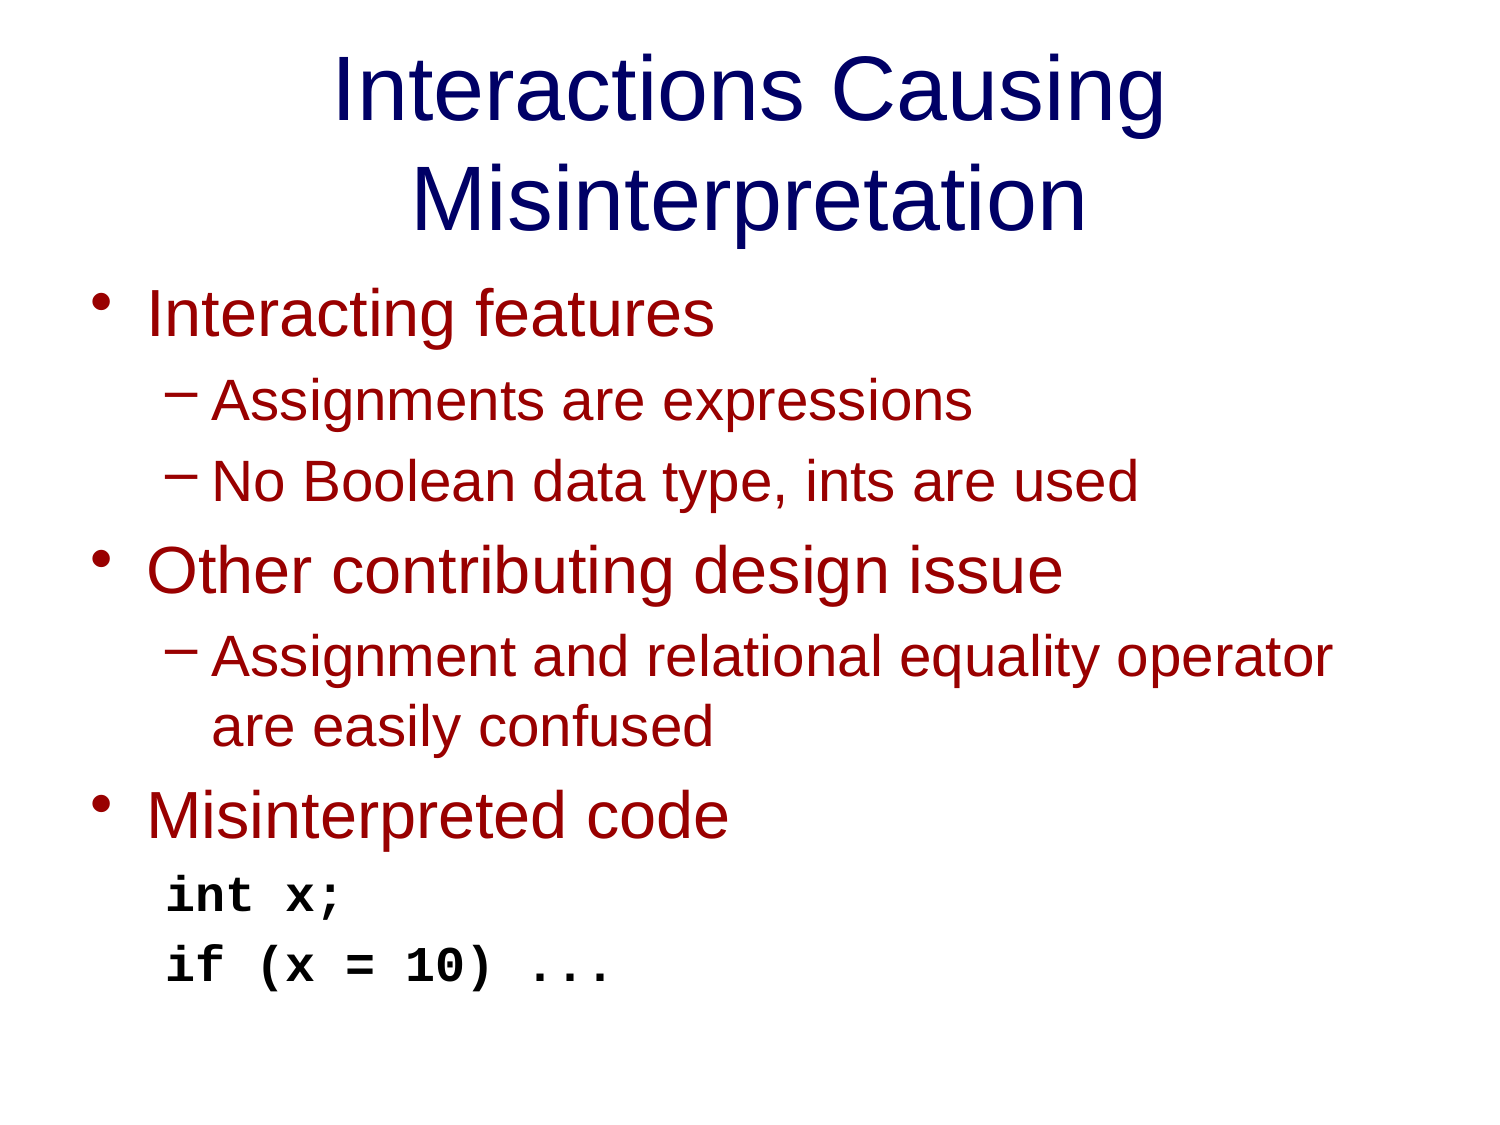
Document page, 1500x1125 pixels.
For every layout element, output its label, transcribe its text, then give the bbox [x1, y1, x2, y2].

list Interacting features Assignments are expressions No Boolean data type, ints are used Other contributing design issue Assignment and relational equality operator are easily confused Misinterpreted code int x; if (x = 10) ... [75, 262, 1425, 1005]
title Interactions Causing Misinterpretation [75, 45, 1425, 233]
